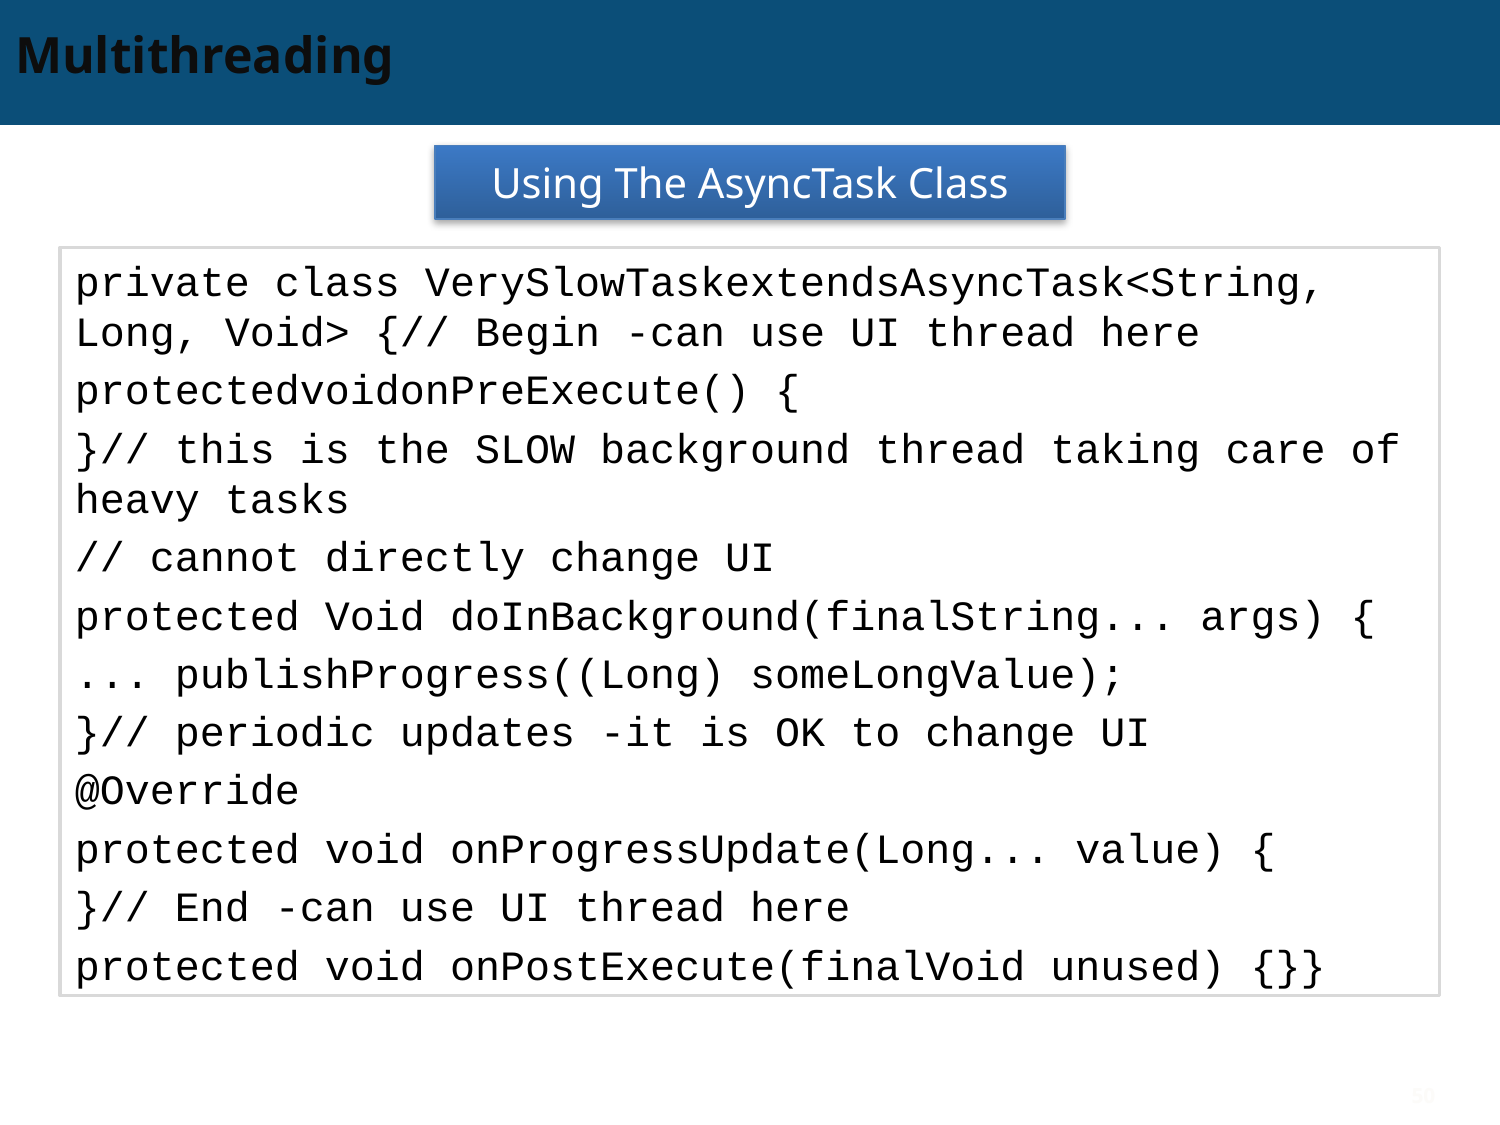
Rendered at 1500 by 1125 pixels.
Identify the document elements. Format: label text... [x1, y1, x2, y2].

text_box private class VerySlowTaskextendsAsyncTask<String, Long, Void> {// Begin -can use UI thread here protectedvoidonPreExecute() { }// this is the SLOW background thread taking care of heavy tasks // cannot directly change UI protected Void doInBackground(finalString... args) { ... publishProgress((Long) someLongValue); }// periodic updates -it is OK to change UI @Override protected void onProgressUpdate(Long... value) { }// End -can use UI thread here protected void onPostExecute(finalVoid unused) {}} [59, 247, 1440, 996]
title Multithreading [0, 21, 1351, 86]
text_box Using The AsyncTask Class [434, 145, 1066, 220]
